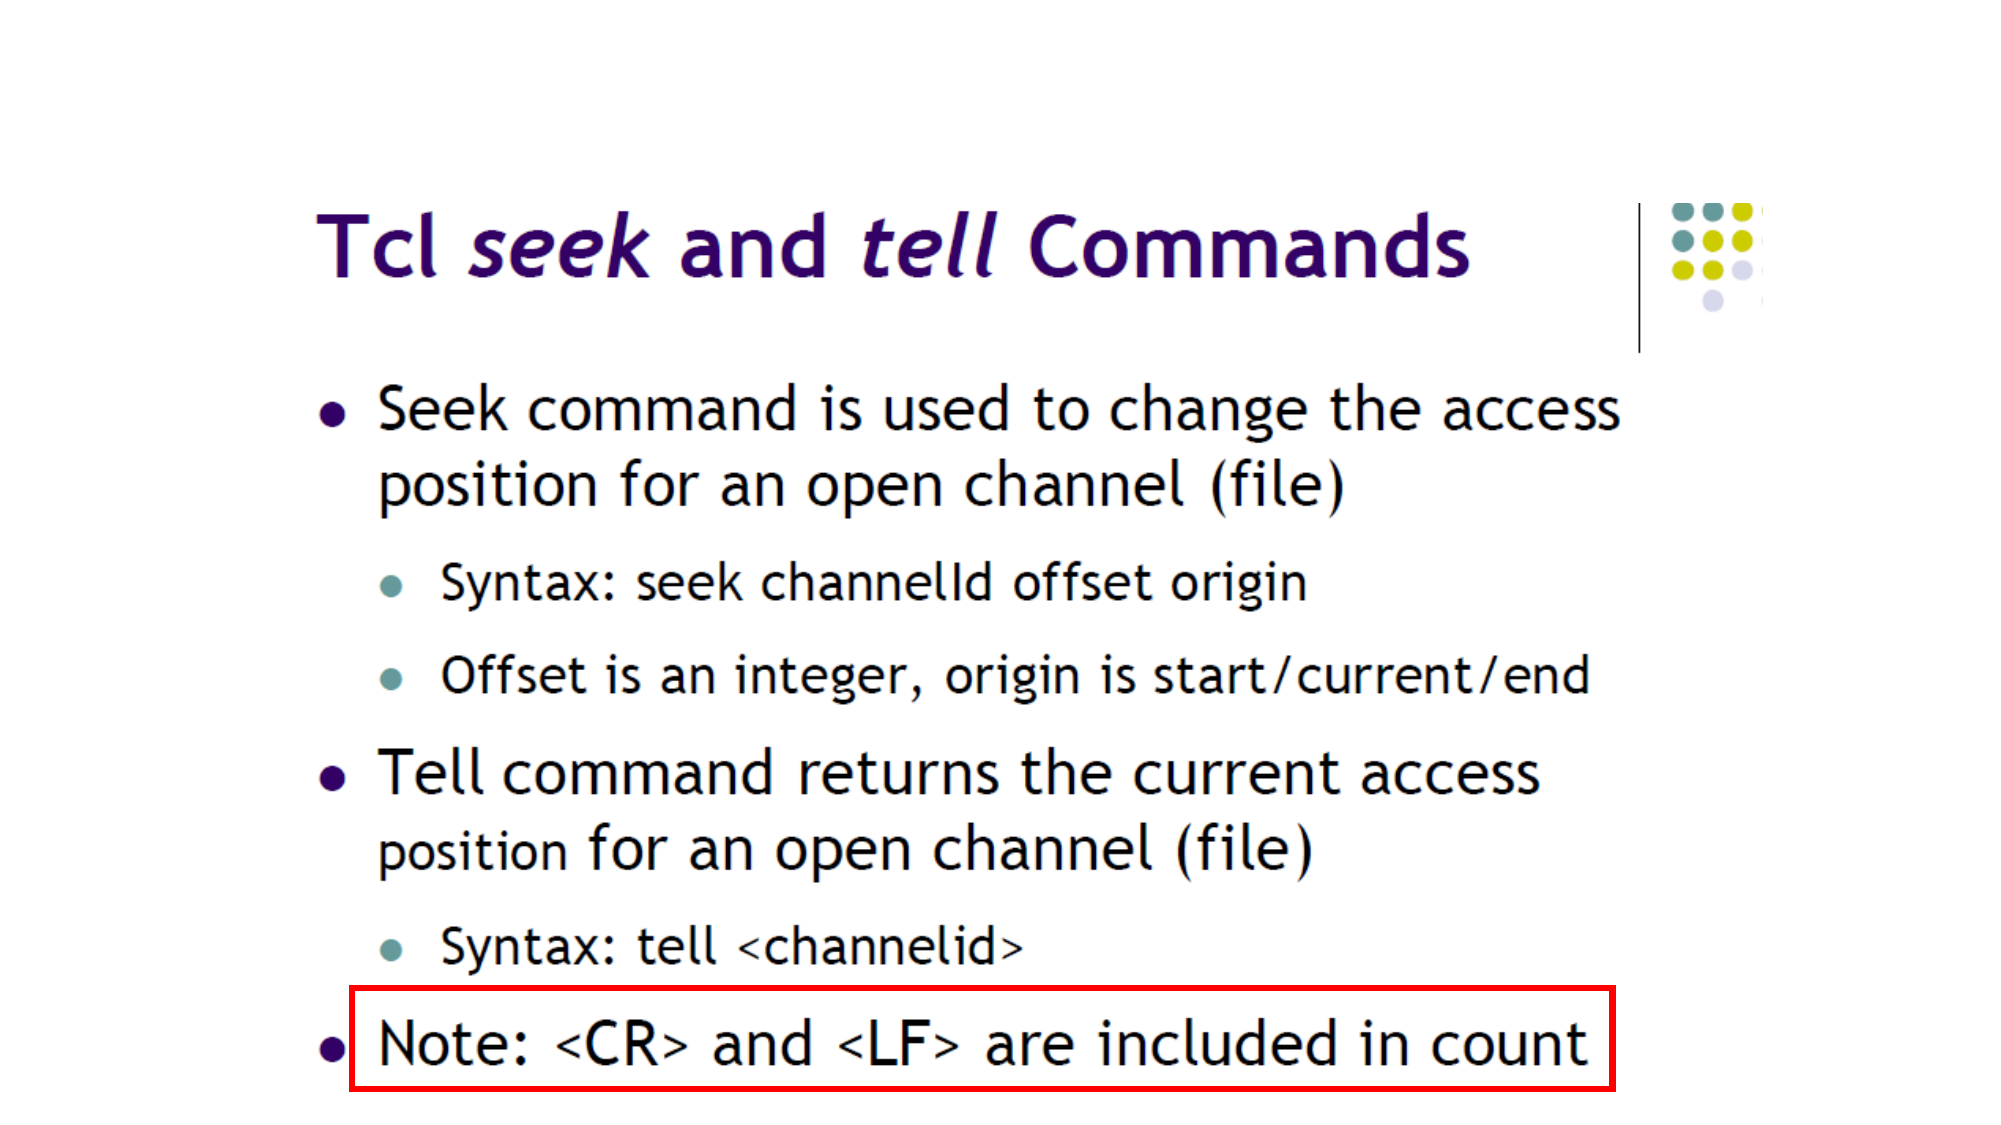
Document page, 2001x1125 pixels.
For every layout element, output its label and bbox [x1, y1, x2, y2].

picture [282, 202, 1763, 1125]
